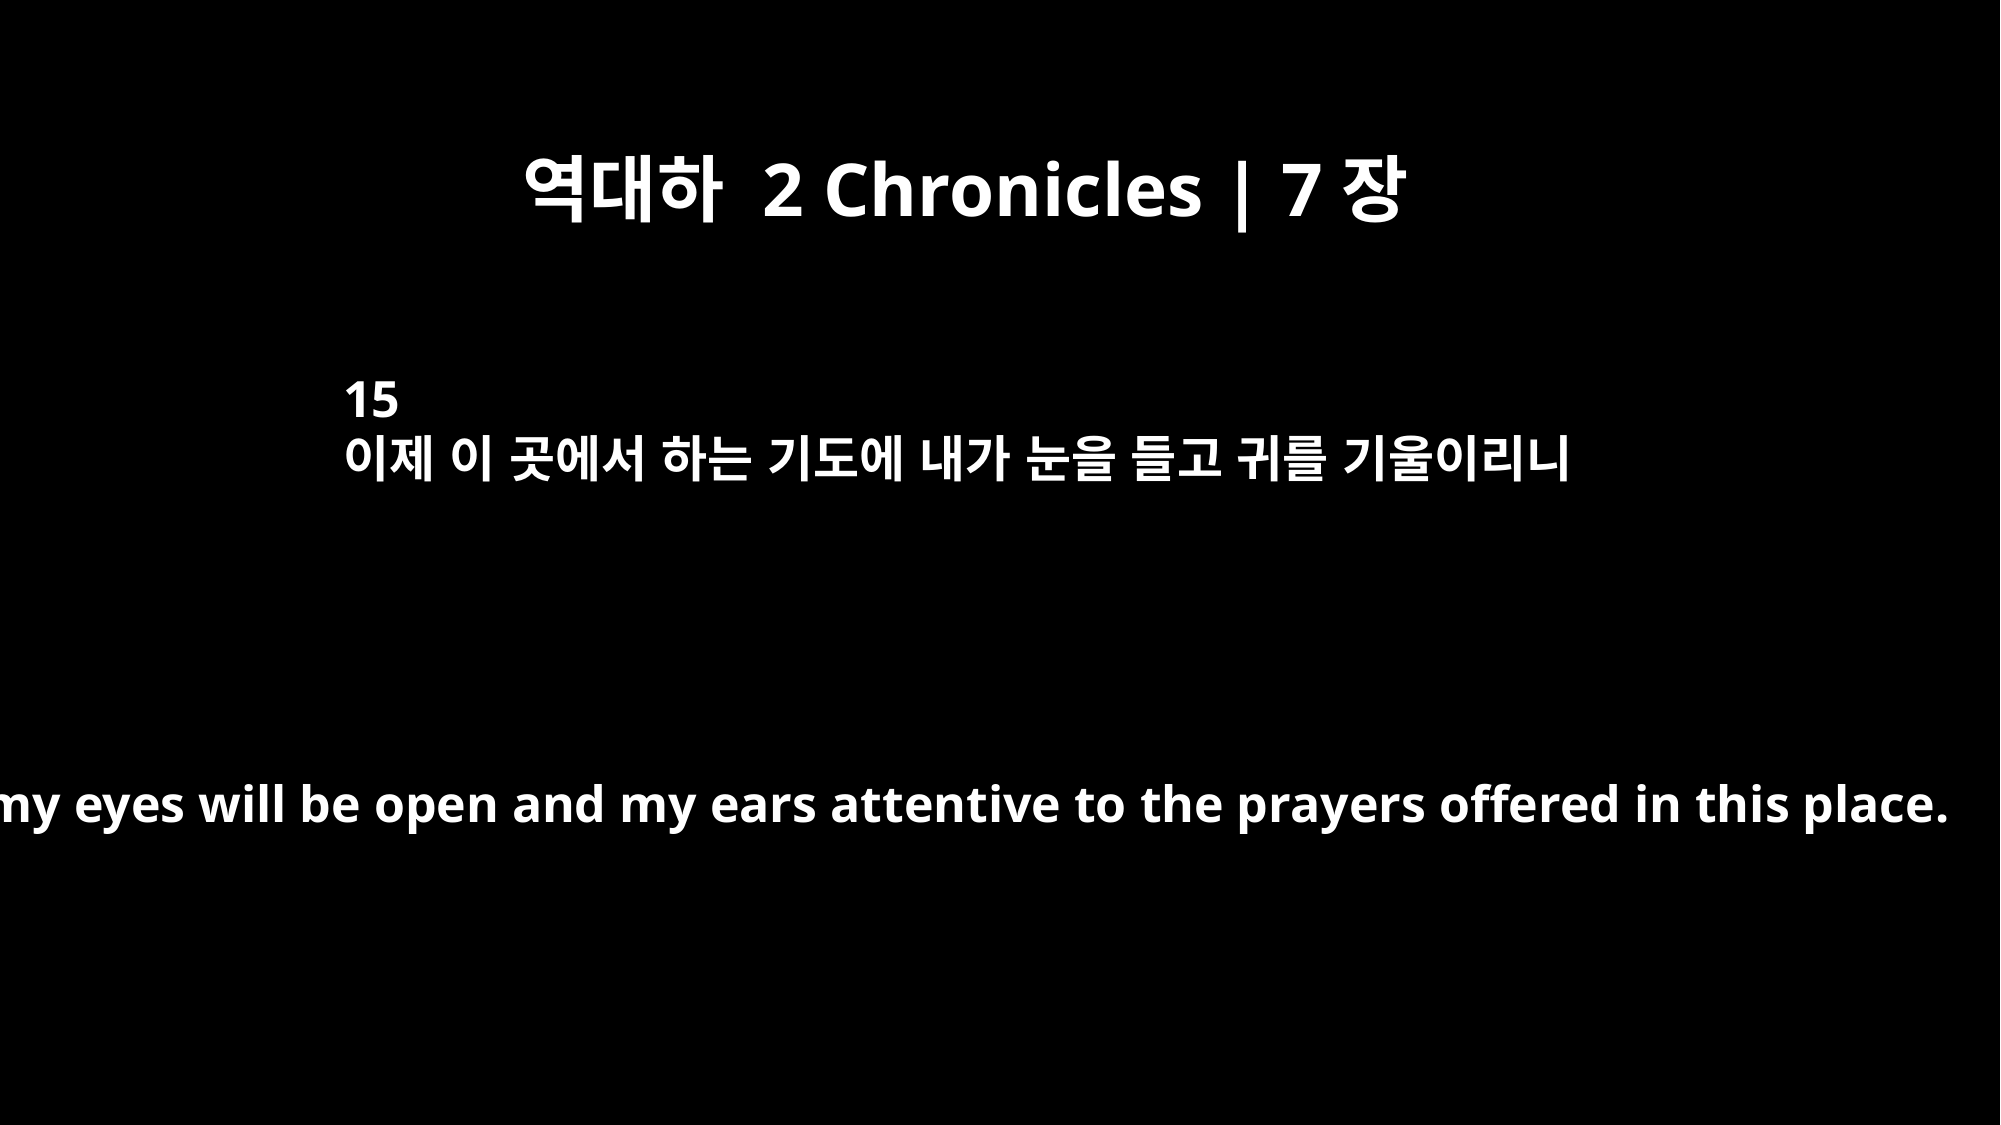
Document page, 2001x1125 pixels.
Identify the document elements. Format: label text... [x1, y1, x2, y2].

text_box Now my eyes will be open and my ears attentive to the prayers offered in this place. [0, 764, 1966, 840]
text_box 역대하 2 Chronicles | 7장 [507, 136, 1424, 239]
text_box 15 이제 이 곳에서 하는 기도에 내가 눈을 들고 귀를 기울이리니 [328, 359, 1589, 495]
